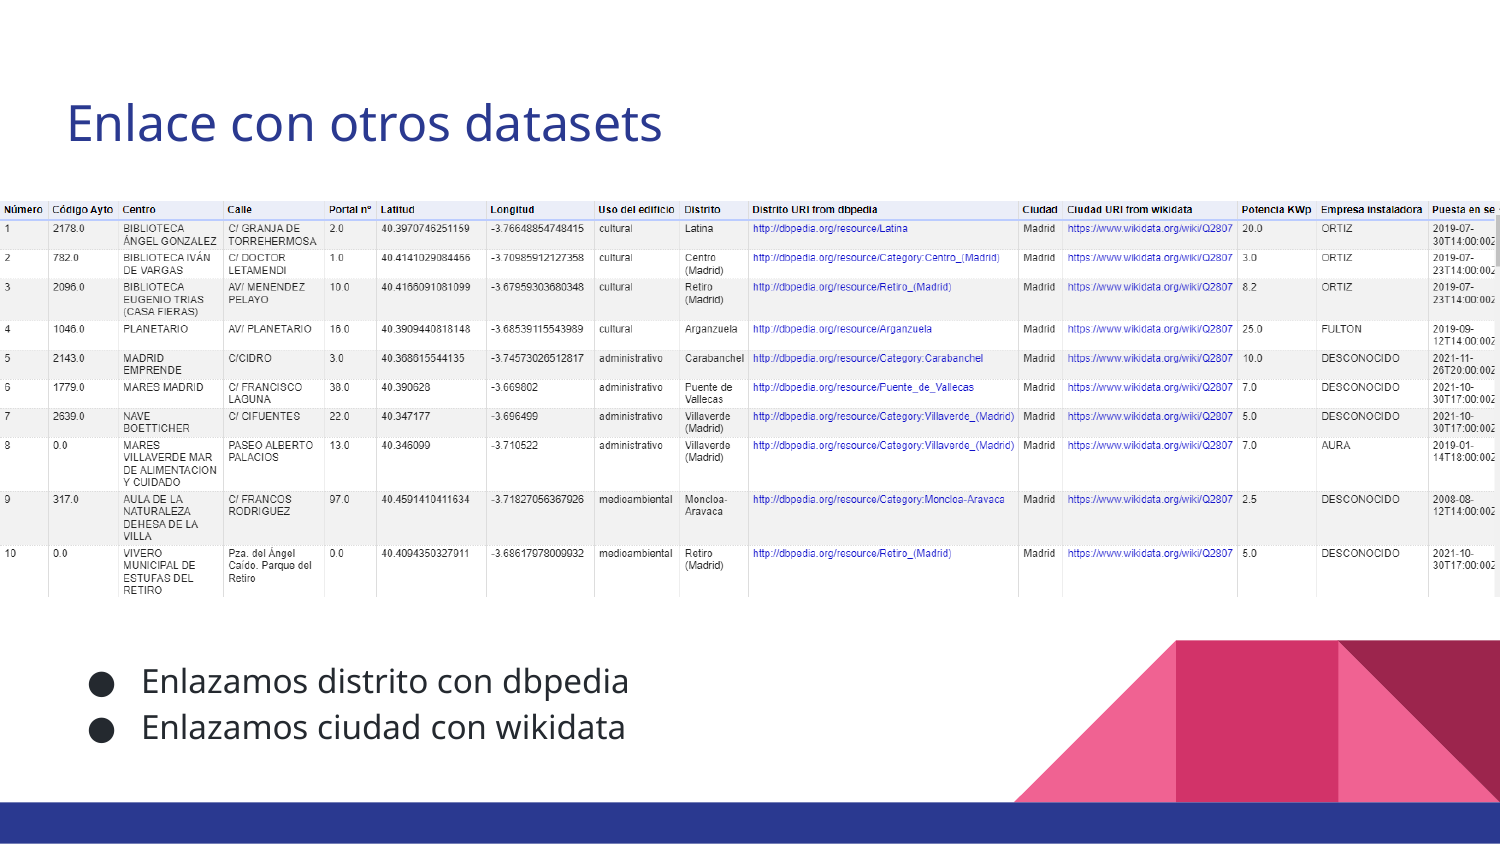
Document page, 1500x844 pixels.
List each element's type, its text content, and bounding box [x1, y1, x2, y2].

list Enlazamos distrito con dbpedia Enlazamos ciudad con wikidata [51, 639, 939, 822]
title Enlace con otros datasets [51, 67, 1449, 167]
picture [0, 201, 1500, 597]
